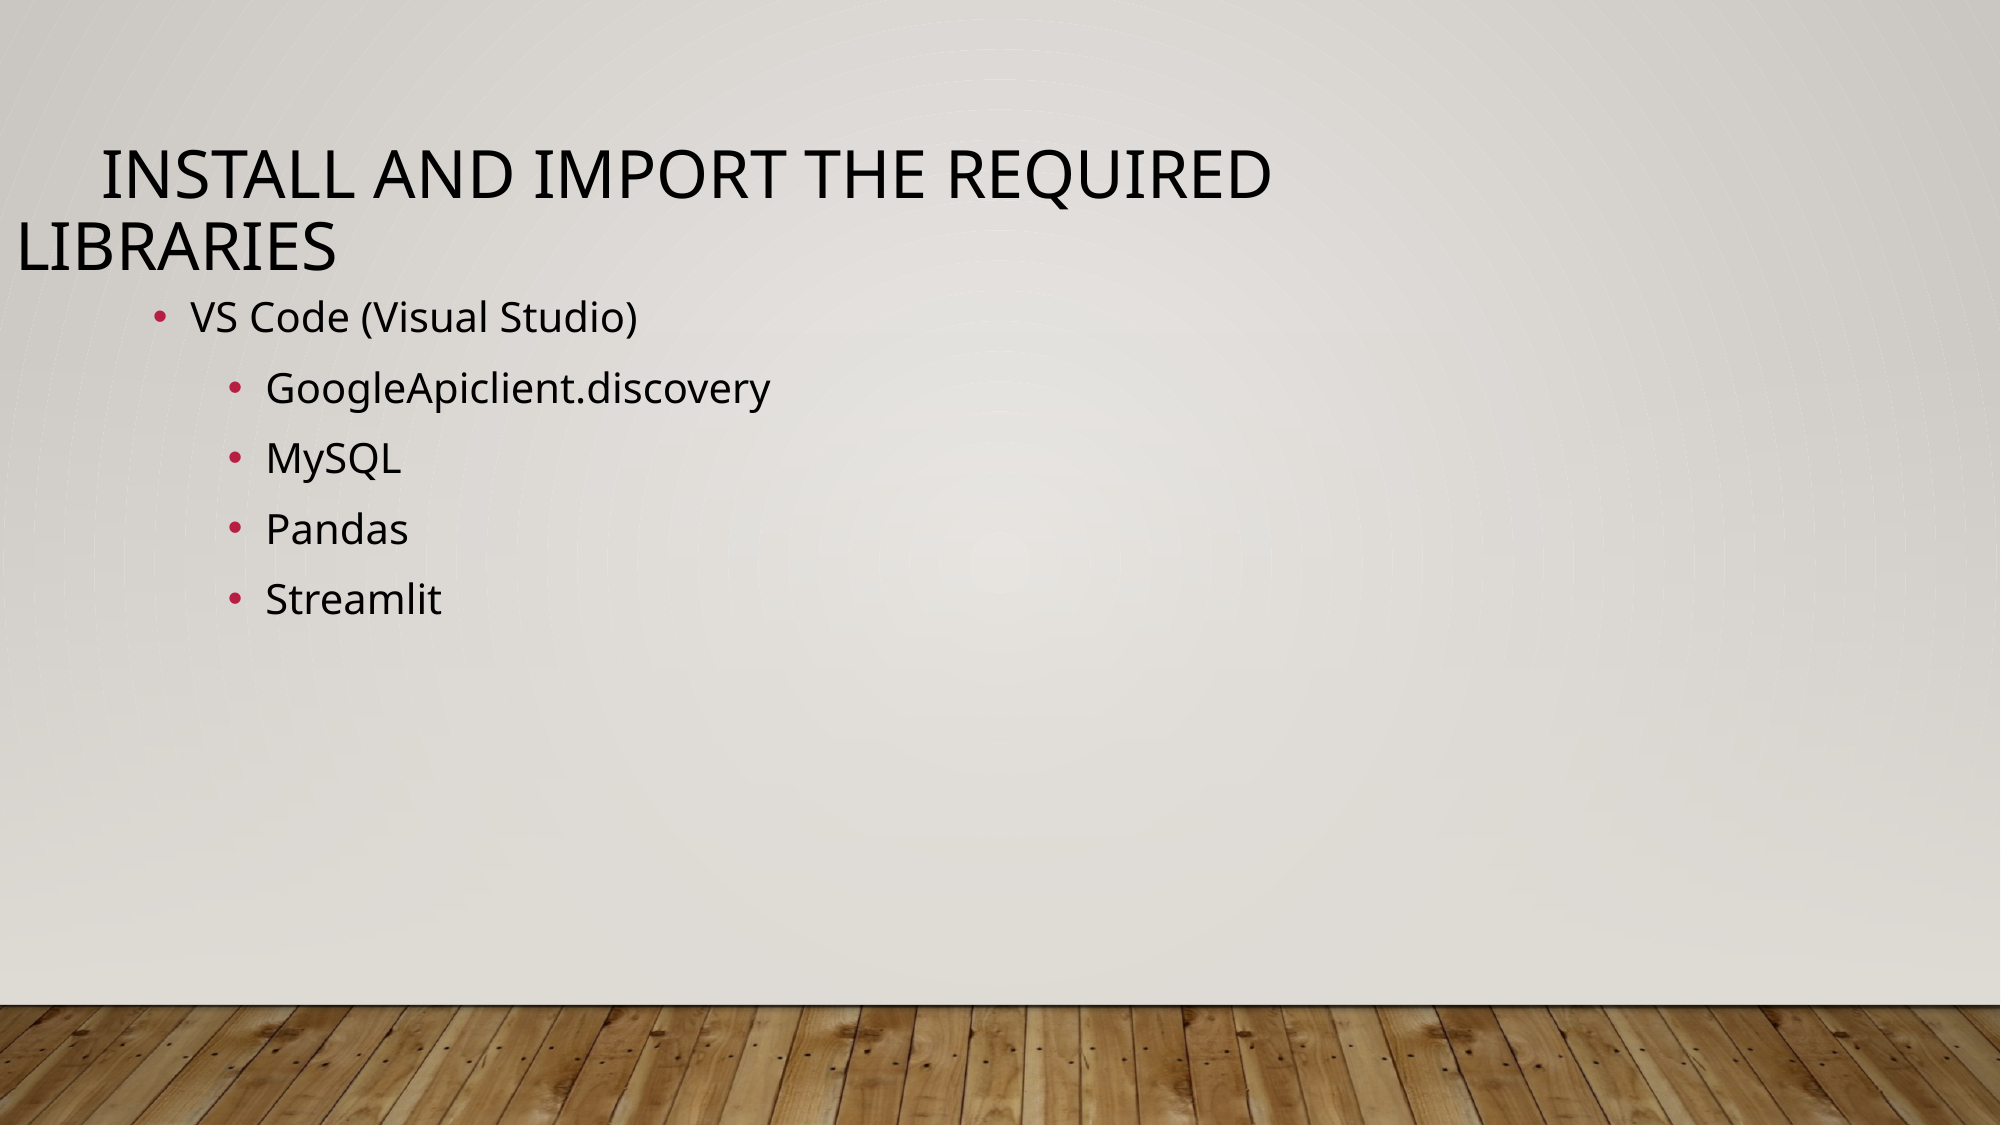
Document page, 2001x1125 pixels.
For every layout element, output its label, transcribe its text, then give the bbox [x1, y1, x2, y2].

picture [0, 1005, 2000, 1125]
list VS Code (Visual Studio) GoogleApiclient.discovery MySQL Pandas Streamlit [137, 273, 1713, 819]
title Install and Import the Required Libraries [0, 133, 1575, 348]
